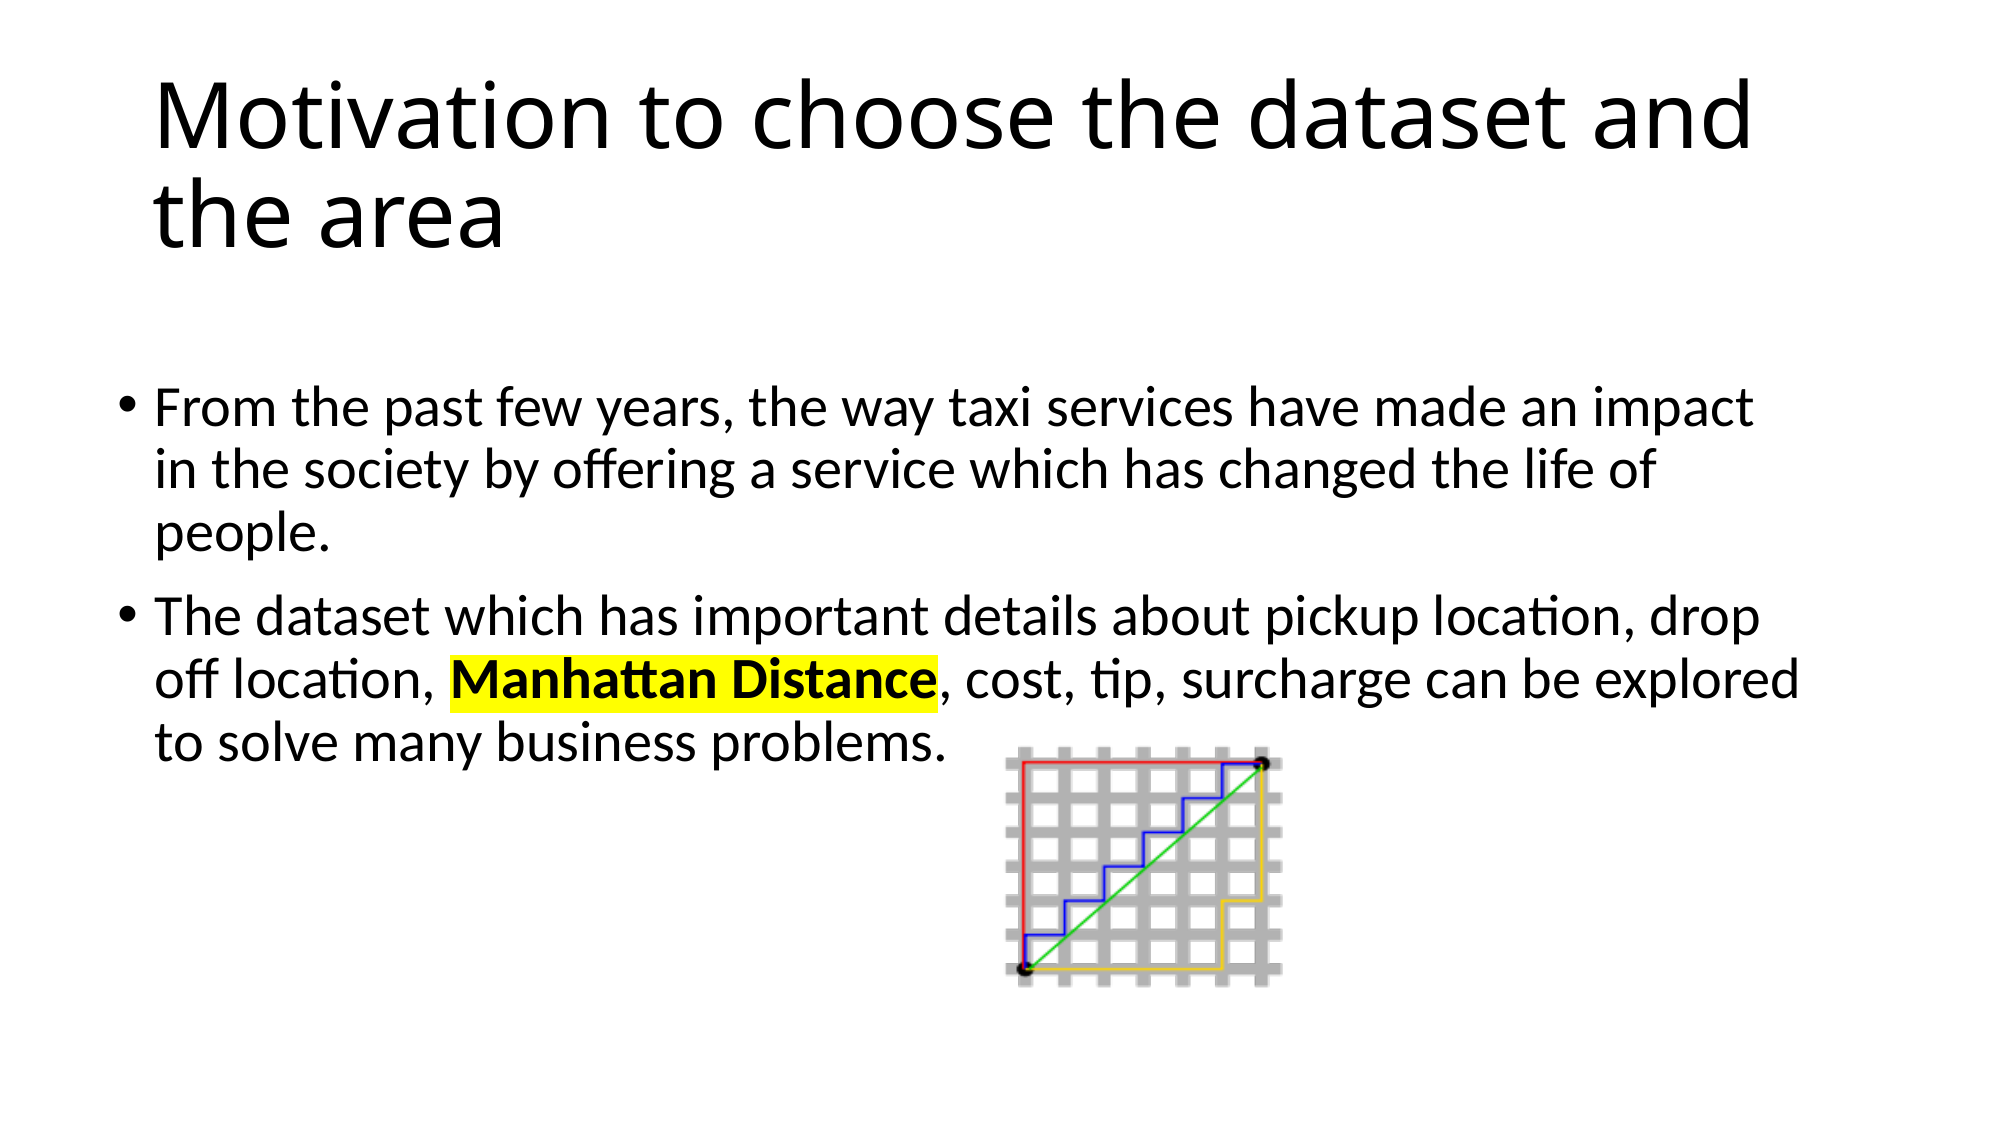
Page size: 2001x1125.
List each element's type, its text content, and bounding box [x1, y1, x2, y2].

picture [999, 741, 1288, 992]
list From the past few years, the way taxi services have made an impact in the society by offering a service which has changed the life of people. The dataset which has important details about pickup location, drop off location, Manhattan Distance, cost, tip, surcharge can be explored to solve many business problems. [102, 277, 1828, 992]
title Motivation to choose the dataset and the area [137, 59, 1863, 278]
